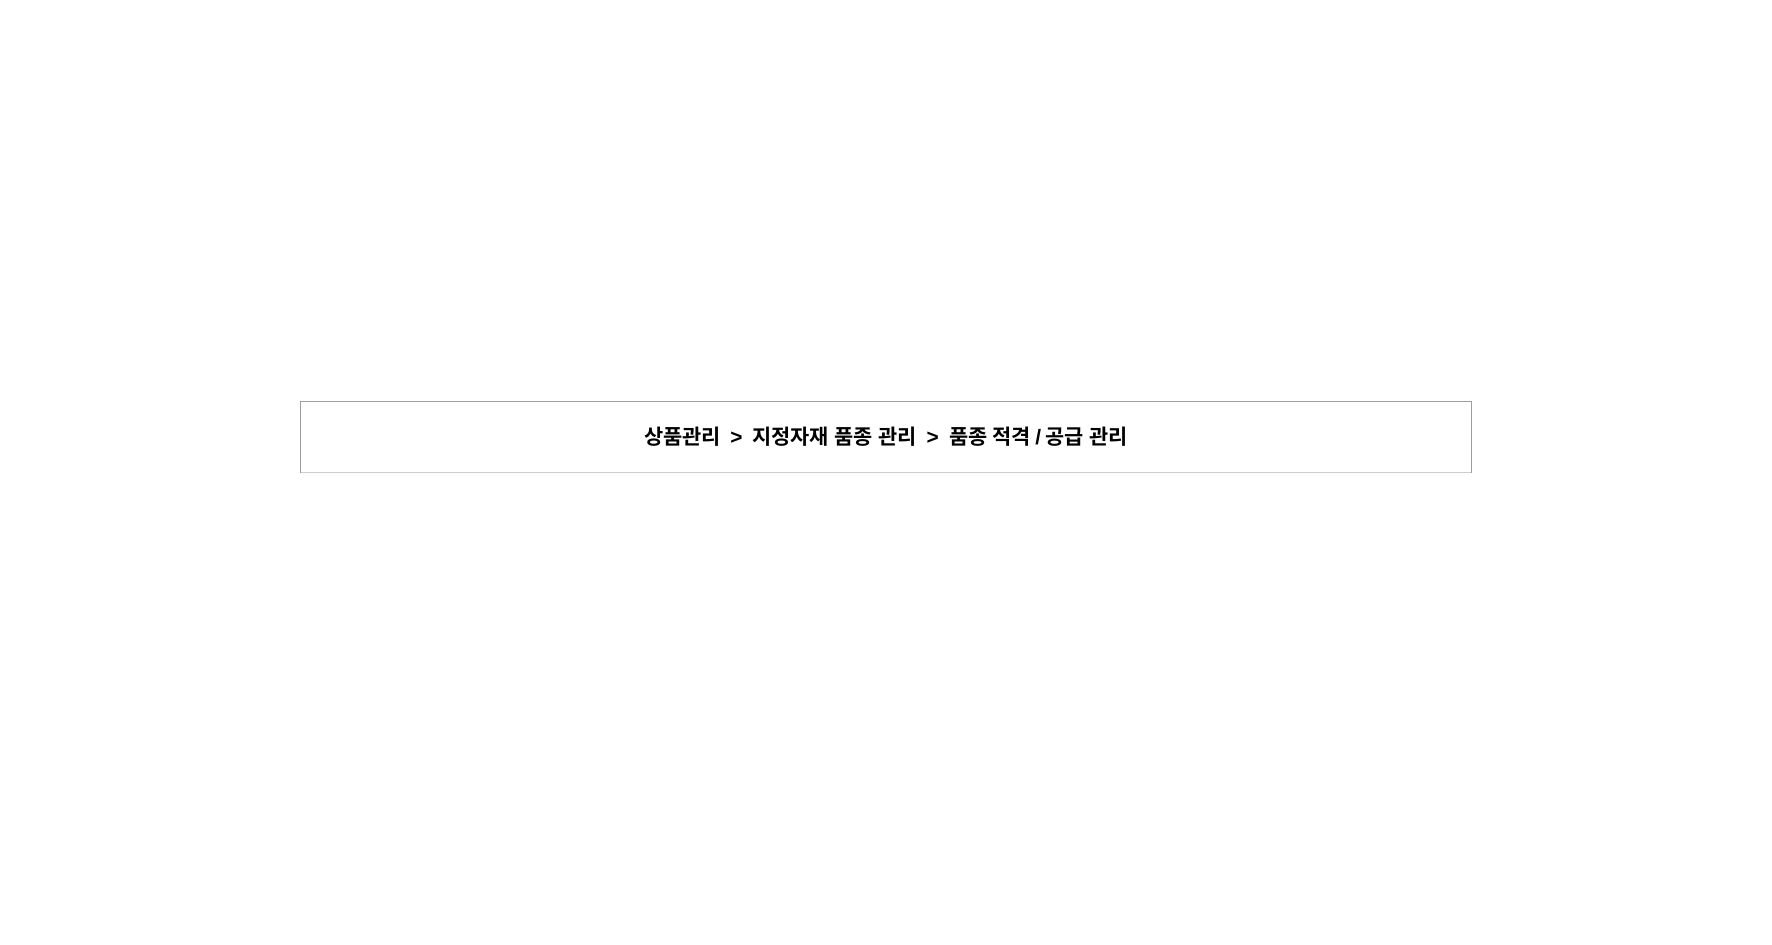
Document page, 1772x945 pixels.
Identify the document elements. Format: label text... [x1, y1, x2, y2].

table_header 상품관리 > 지정자재 품종 관리 > 품종 적격/공급 관리 [301, 402, 1471, 472]
